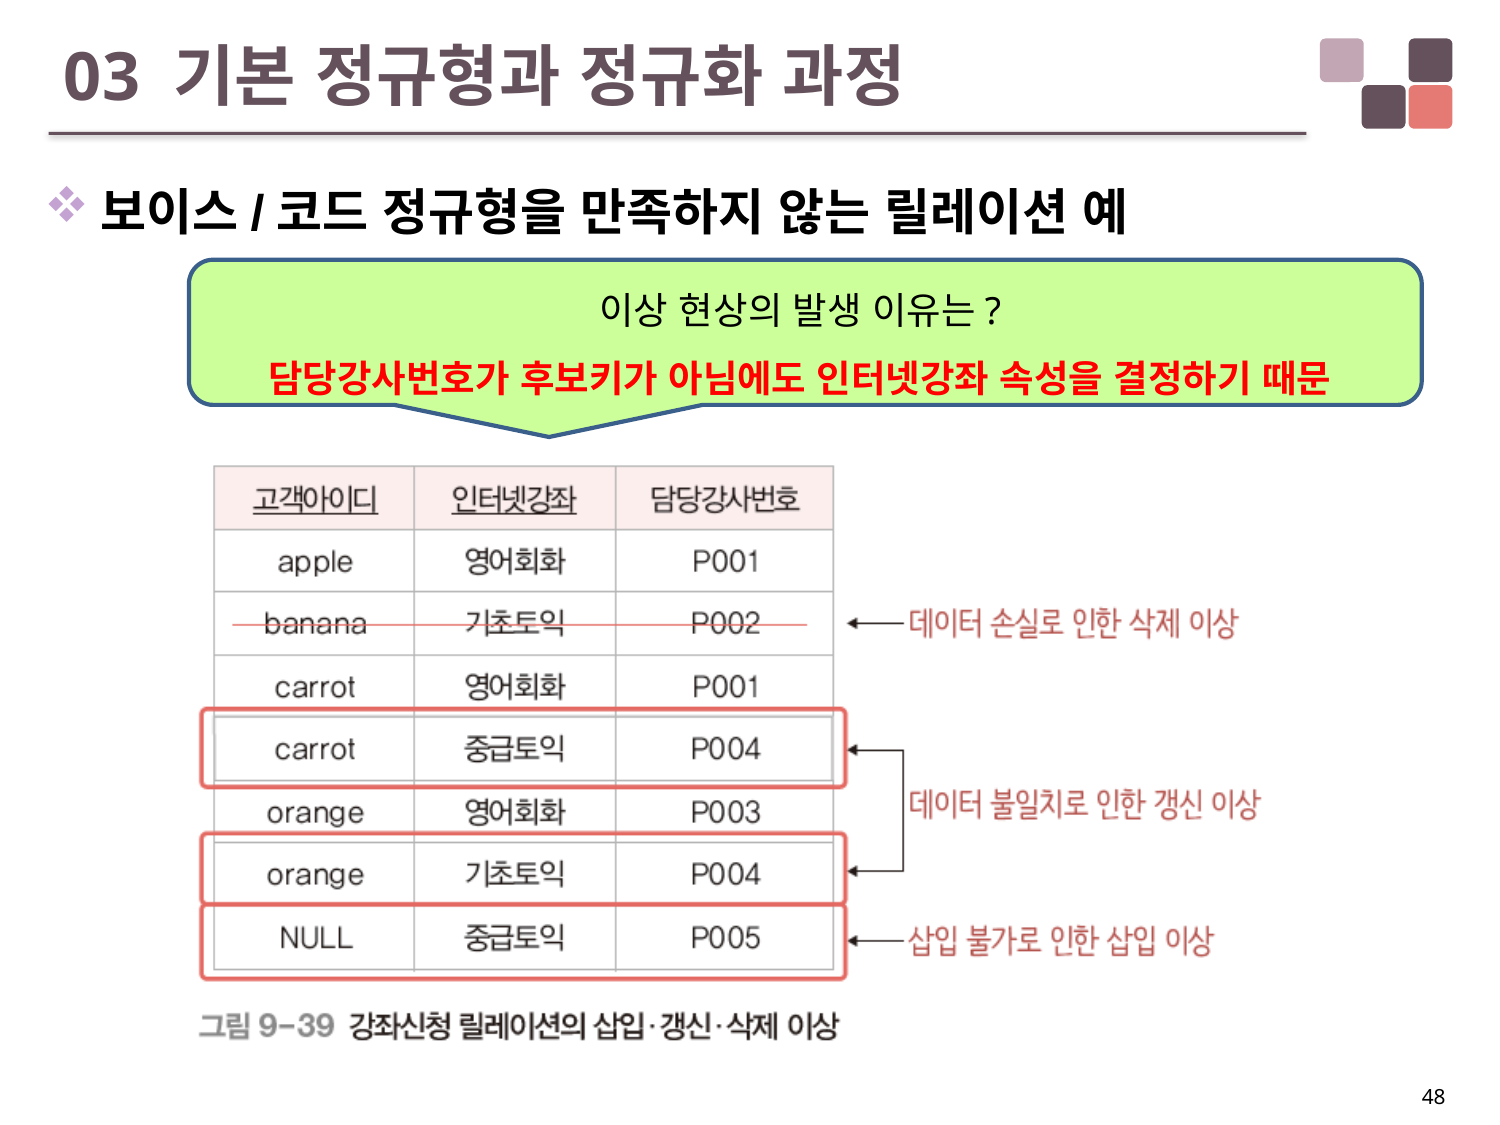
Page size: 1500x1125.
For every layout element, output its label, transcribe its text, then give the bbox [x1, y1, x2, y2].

picture [185, 445, 1271, 1050]
text_box 보이스/코드 정규형을 만족하지 않는 릴레이션 예 [29, 172, 1459, 1083]
text_box 이상 현상의 발생 이유는? 담당강사번호가 후보키가 아님에도 인터넷강좌 속성을 결정하기 때문 [186, 257, 1424, 440]
title 03 기본 정규형과 정규화 과정 [48, 25, 1459, 123]
